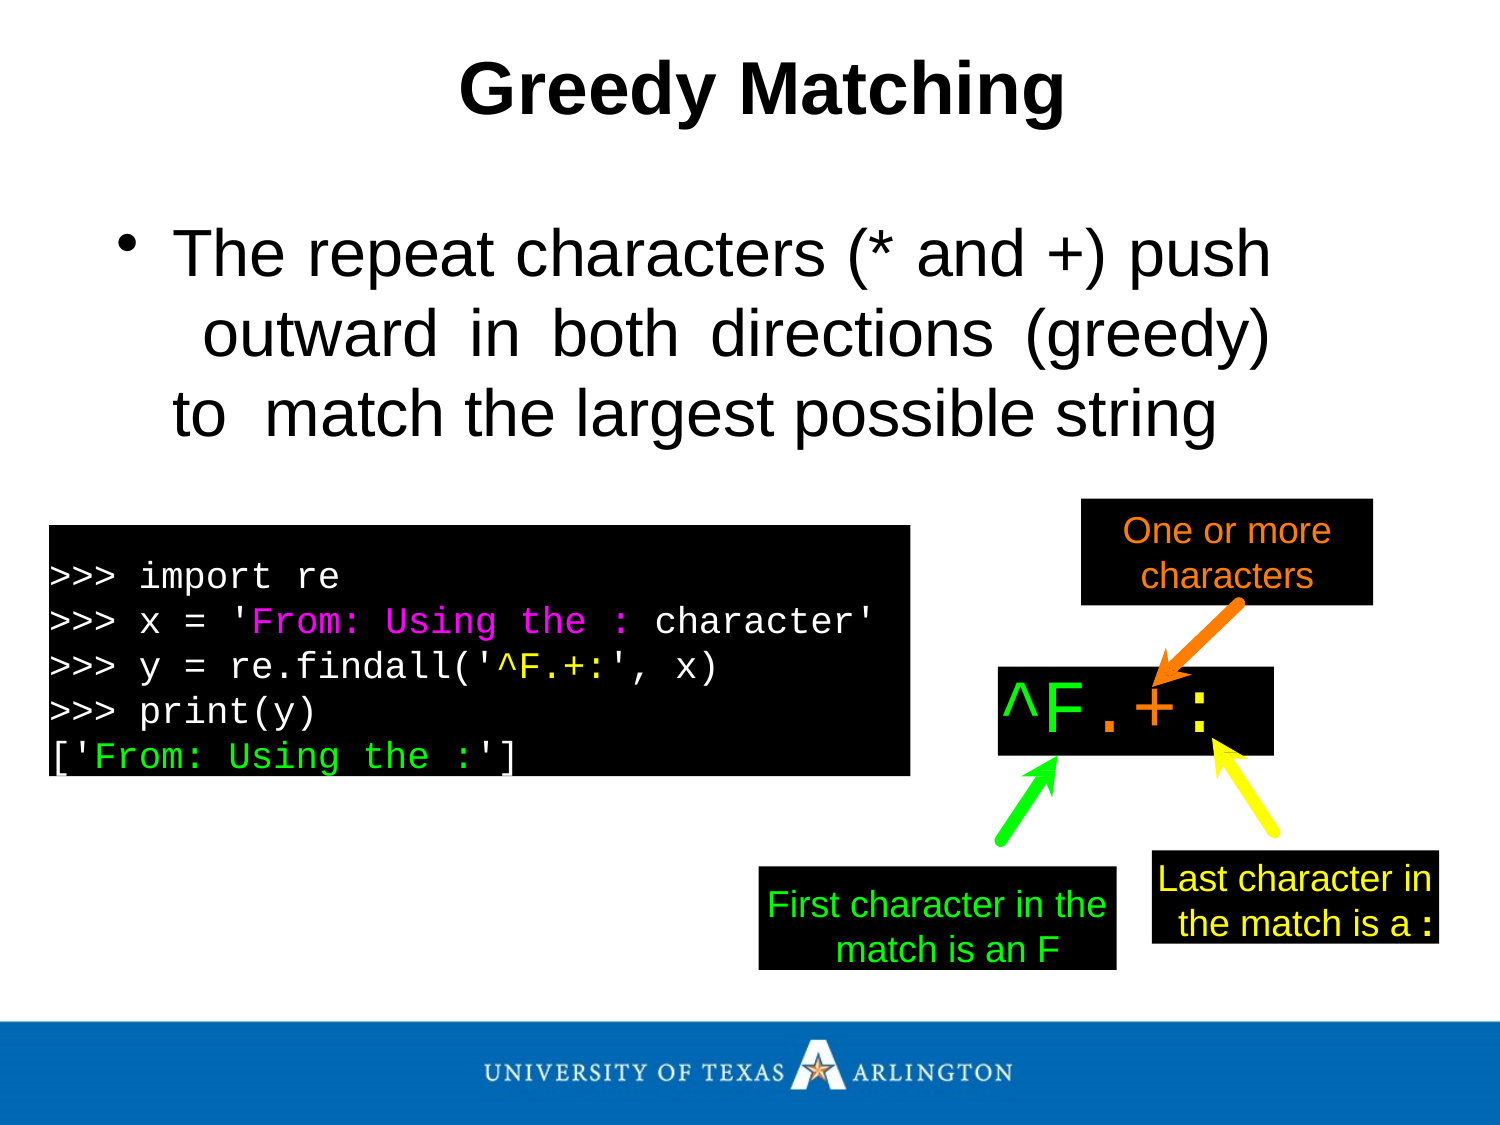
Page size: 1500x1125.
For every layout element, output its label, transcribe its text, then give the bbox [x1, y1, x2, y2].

text_box One or more characters [1081, 504, 1374, 597]
text_box [1242, 597, 1374, 606]
text_box First character in the match is an F [758, 866, 1117, 970]
text_box [1081, 498, 1374, 504]
text_box The repeat characters (* and +) push outward in both directions (greedy) to match the largest possible string [113, 208, 1274, 451]
text_box [1211, 737, 1281, 839]
title Greedy Matching [456, 37, 1070, 228]
text_box Last character in the match is a : [1151, 850, 1440, 944]
text_box [1081, 597, 1236, 606]
text_box [1151, 597, 1246, 687]
text_box [994, 755, 1058, 847]
text_box [1226, 666, 1274, 756]
text_box ^F.+: [995, 655, 1226, 748]
picture [0, 1021, 1500, 1125]
text_box >>> import re >>> x = 'From: Using the : character' >>> y = re.findall('^F.+:', x) >>> print(y) ['From: Using the :'] [49, 525, 911, 777]
text_box [997, 748, 1214, 756]
